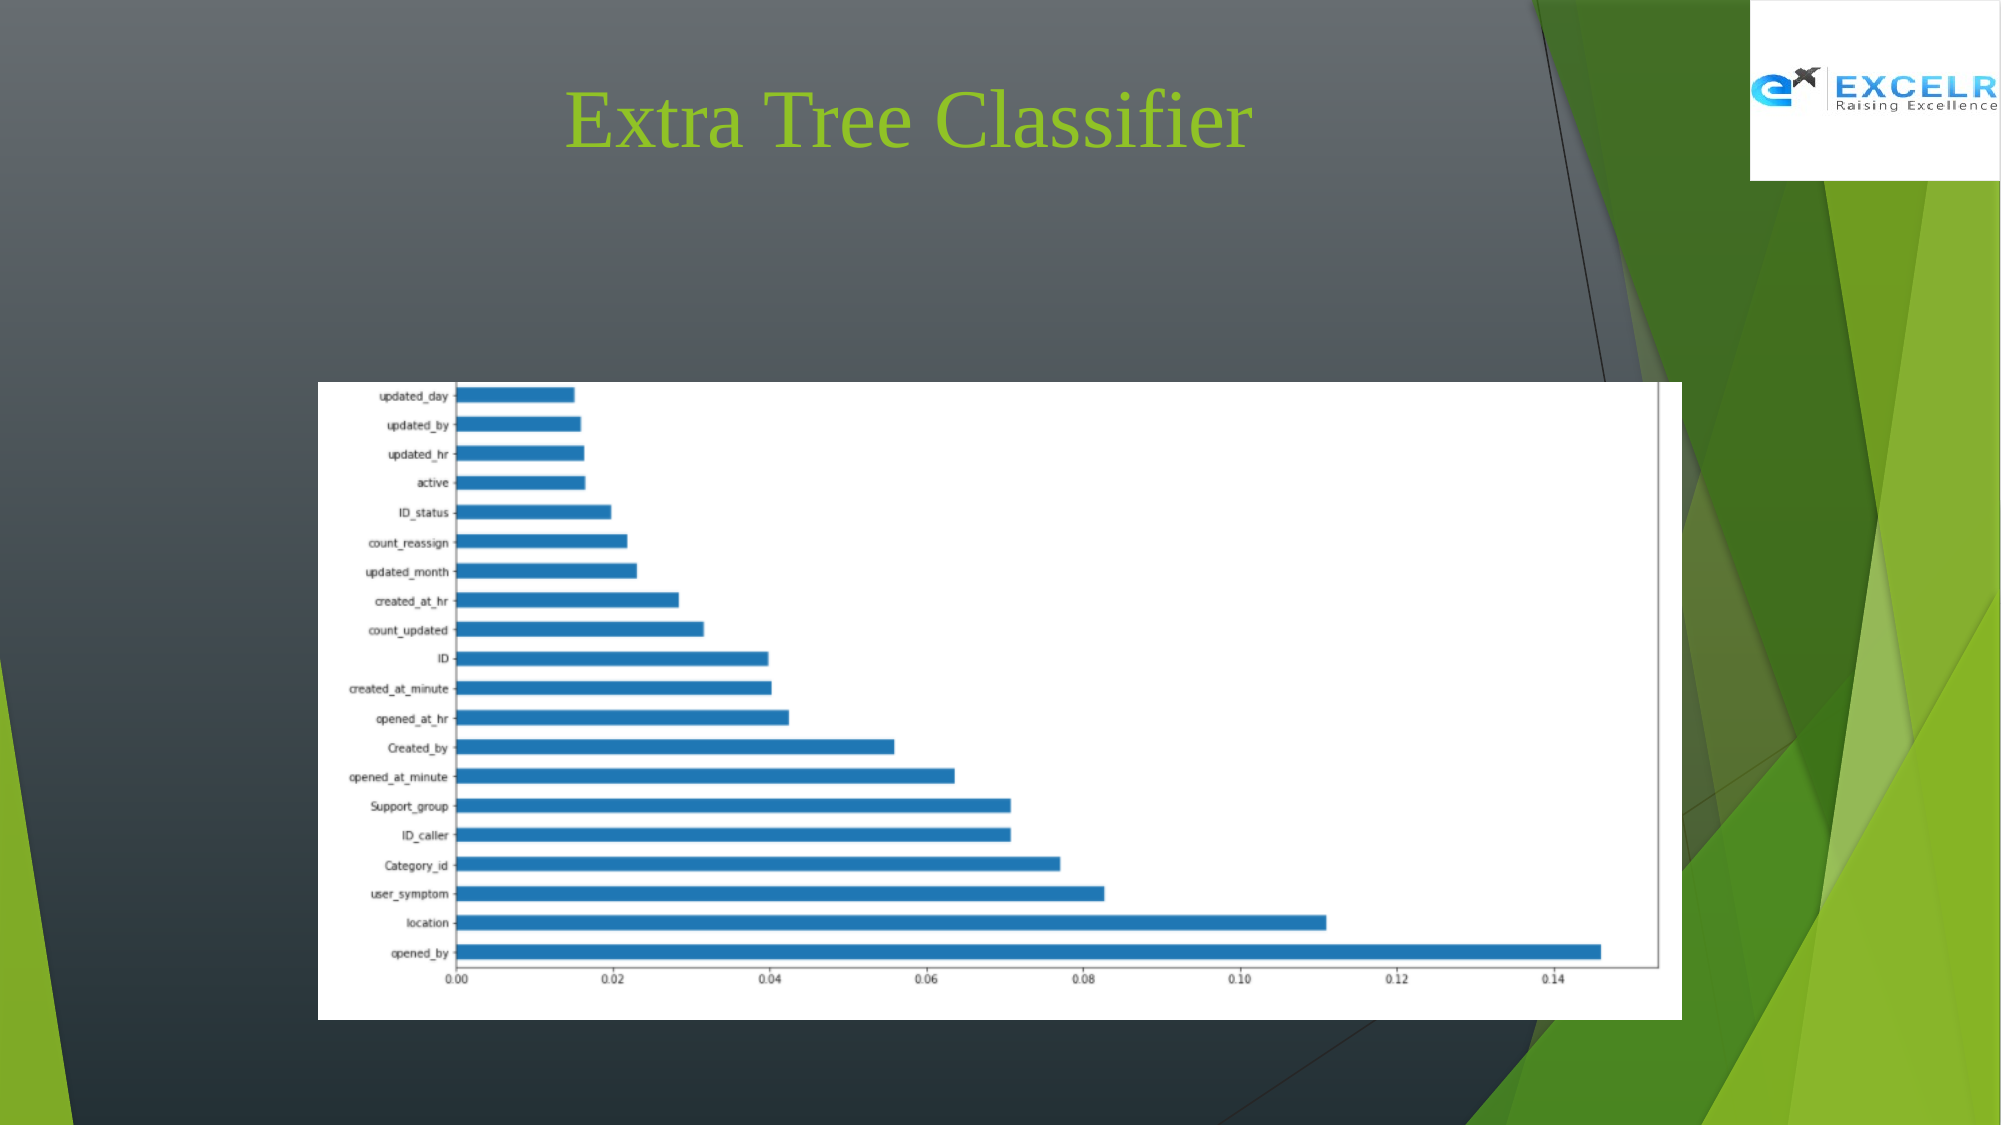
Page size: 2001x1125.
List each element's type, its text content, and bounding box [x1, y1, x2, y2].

picture [1749, 0, 2000, 182]
title Extra Tree Classifier [47, 56, 1773, 207]
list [317, 381, 1683, 1020]
